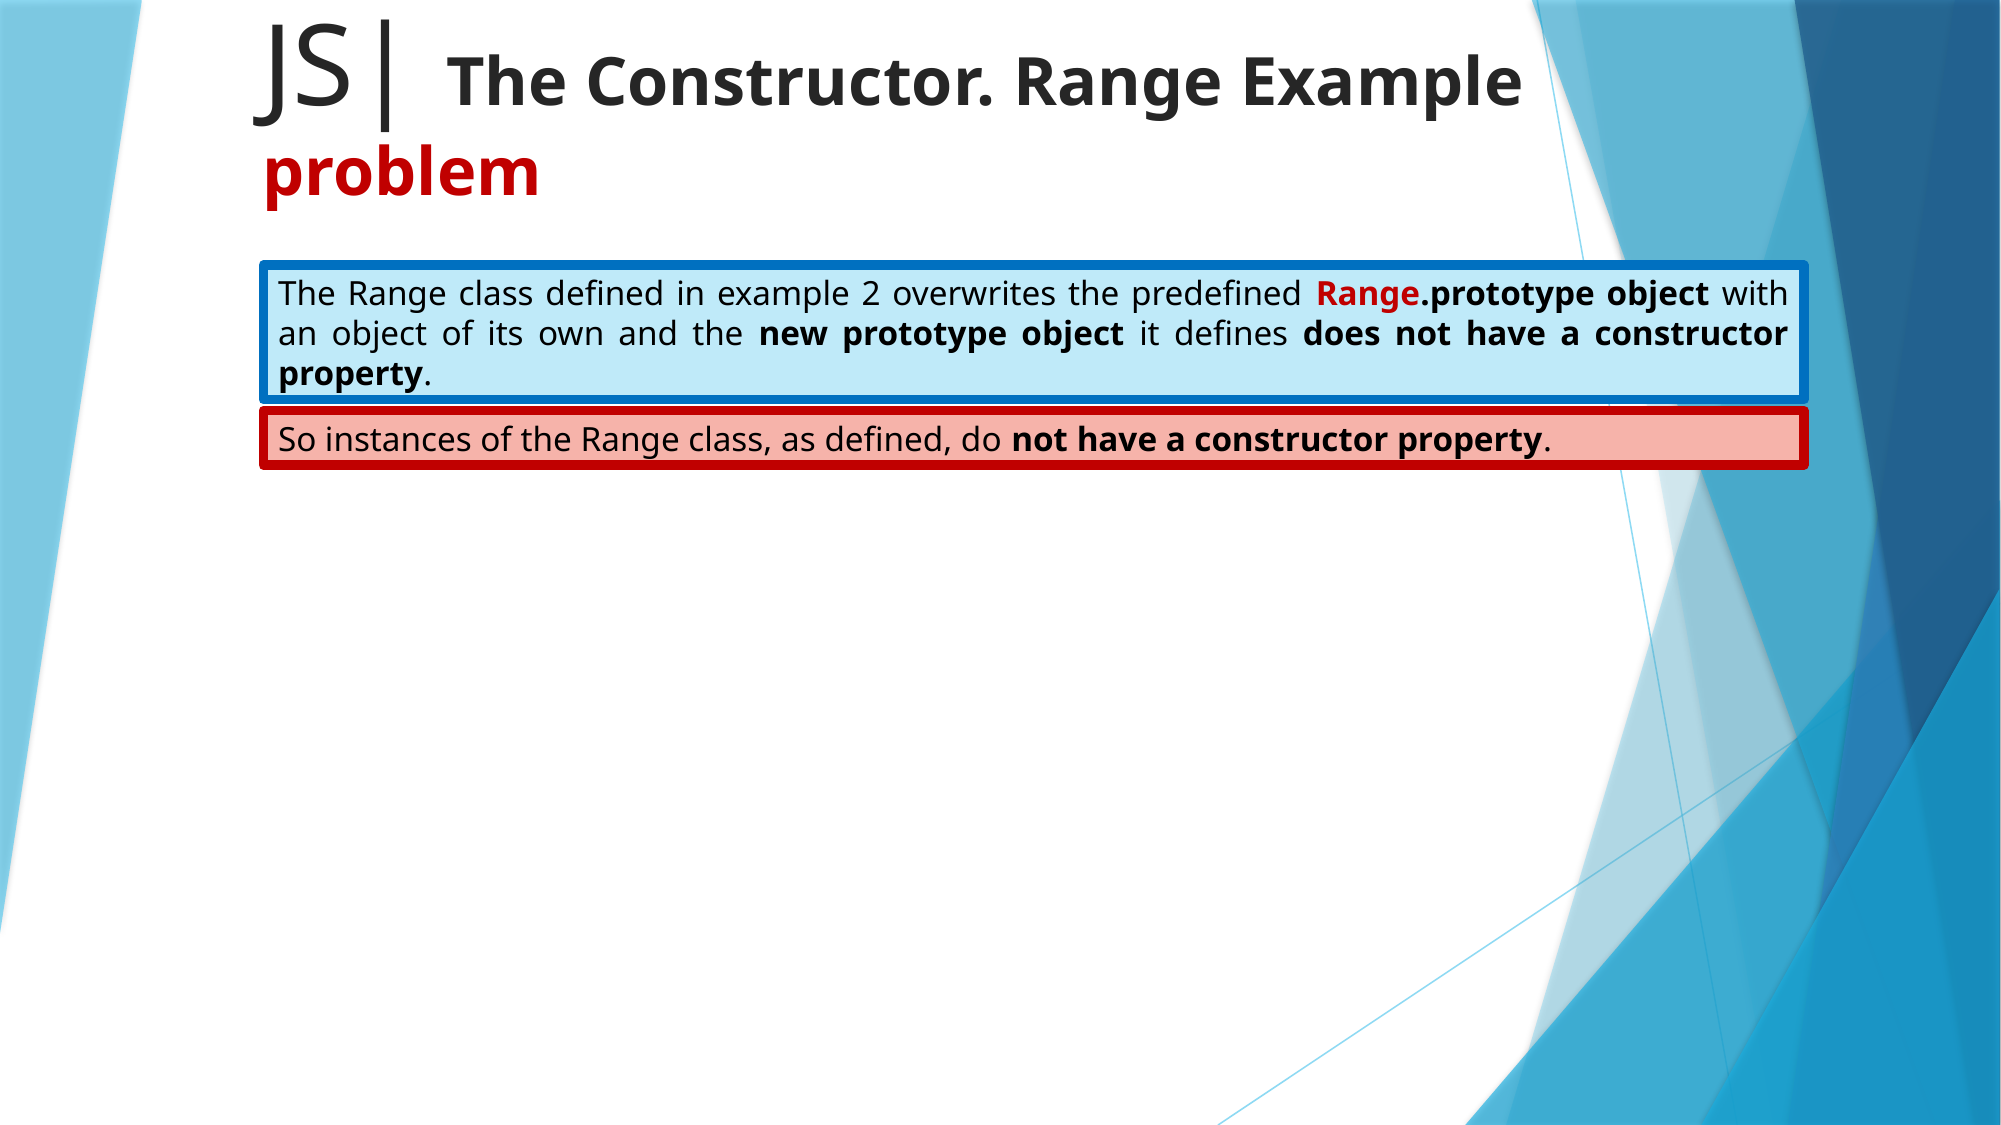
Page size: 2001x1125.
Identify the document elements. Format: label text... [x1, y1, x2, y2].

text_box The Range class defined in example 2 overwrites the predefined Range.prototype object with an object of its own and the new prototype object it defines does not have a constructor property. [263, 265, 1804, 400]
text_box So instances of the Range class, as defined, do not have a constructor property. [263, 410, 1804, 466]
title JS| The Constructor. Range Example problem [247, 56, 1815, 216]
